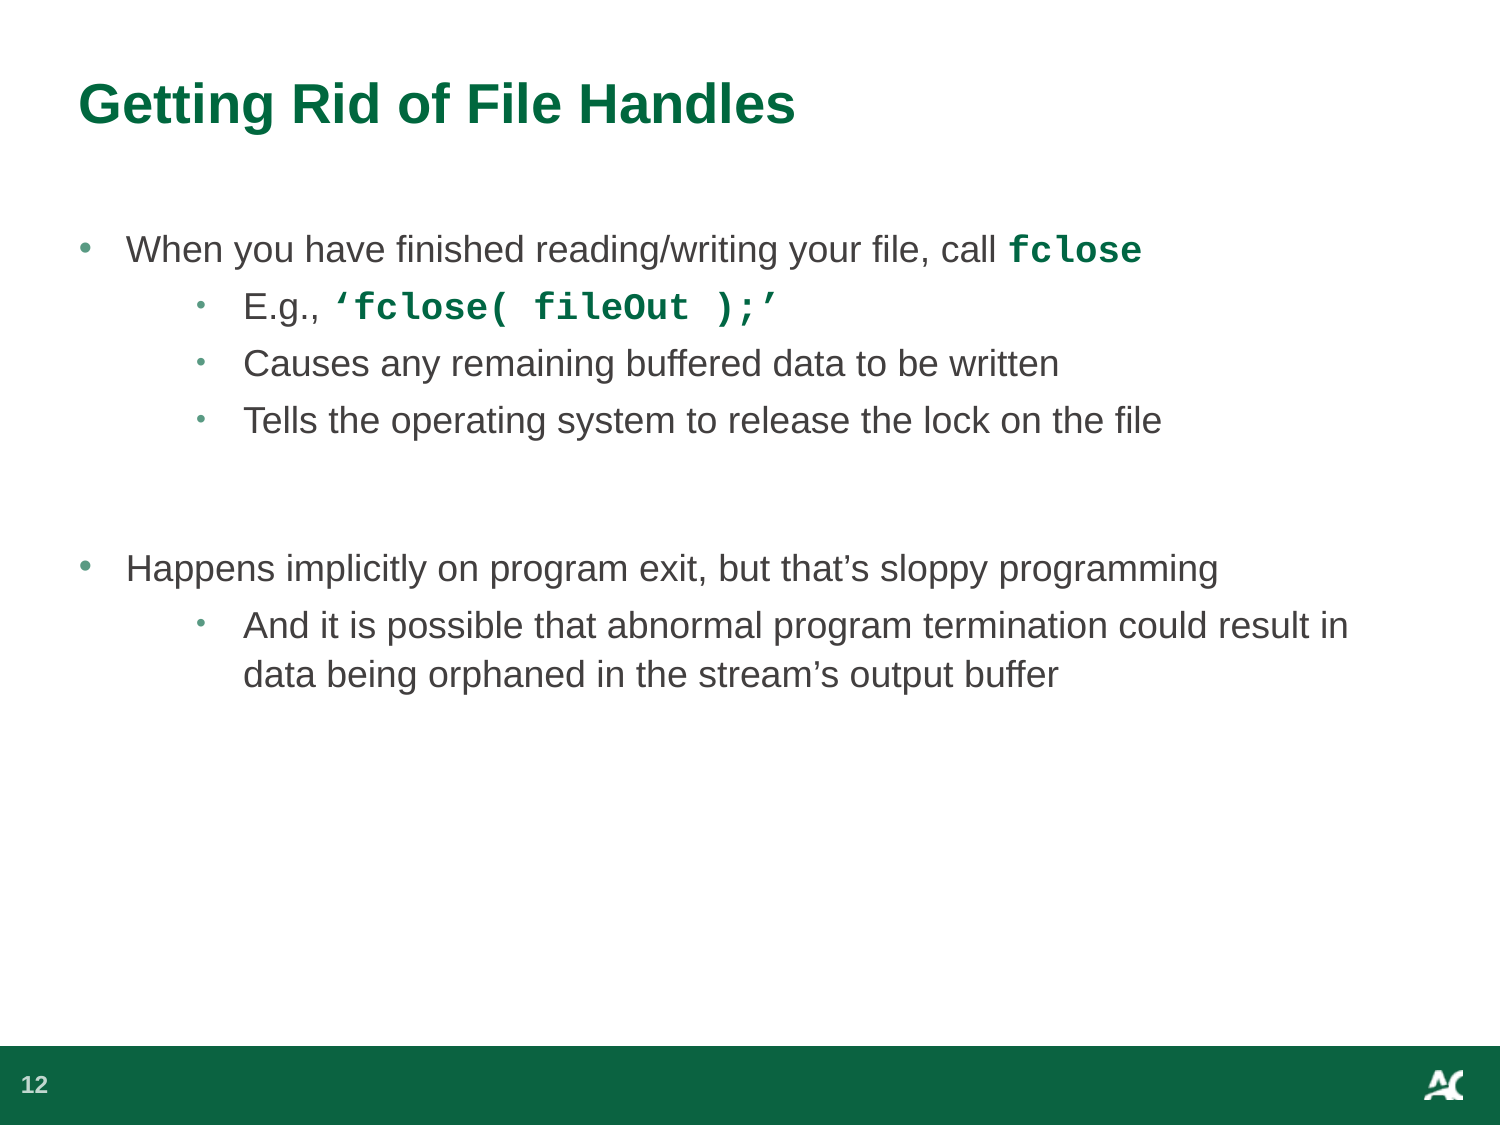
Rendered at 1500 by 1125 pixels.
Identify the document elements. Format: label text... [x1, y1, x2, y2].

list When you have finished reading/writing your file, call fclose E.g., ‘fclose( fileOut );’ Causes any remaining buffered data to be written Tells the operating system to release the lock on the file Happens implicitly on program exit, but that’s sloppy programming And it is possible that abnormal program termination could result in data being orphaned in the stream’s output buffer [79, 220, 1379, 966]
title Getting Rid of File Handles [79, 80, 1187, 185]
slide_number 12 [20, 1057, 77, 1111]
